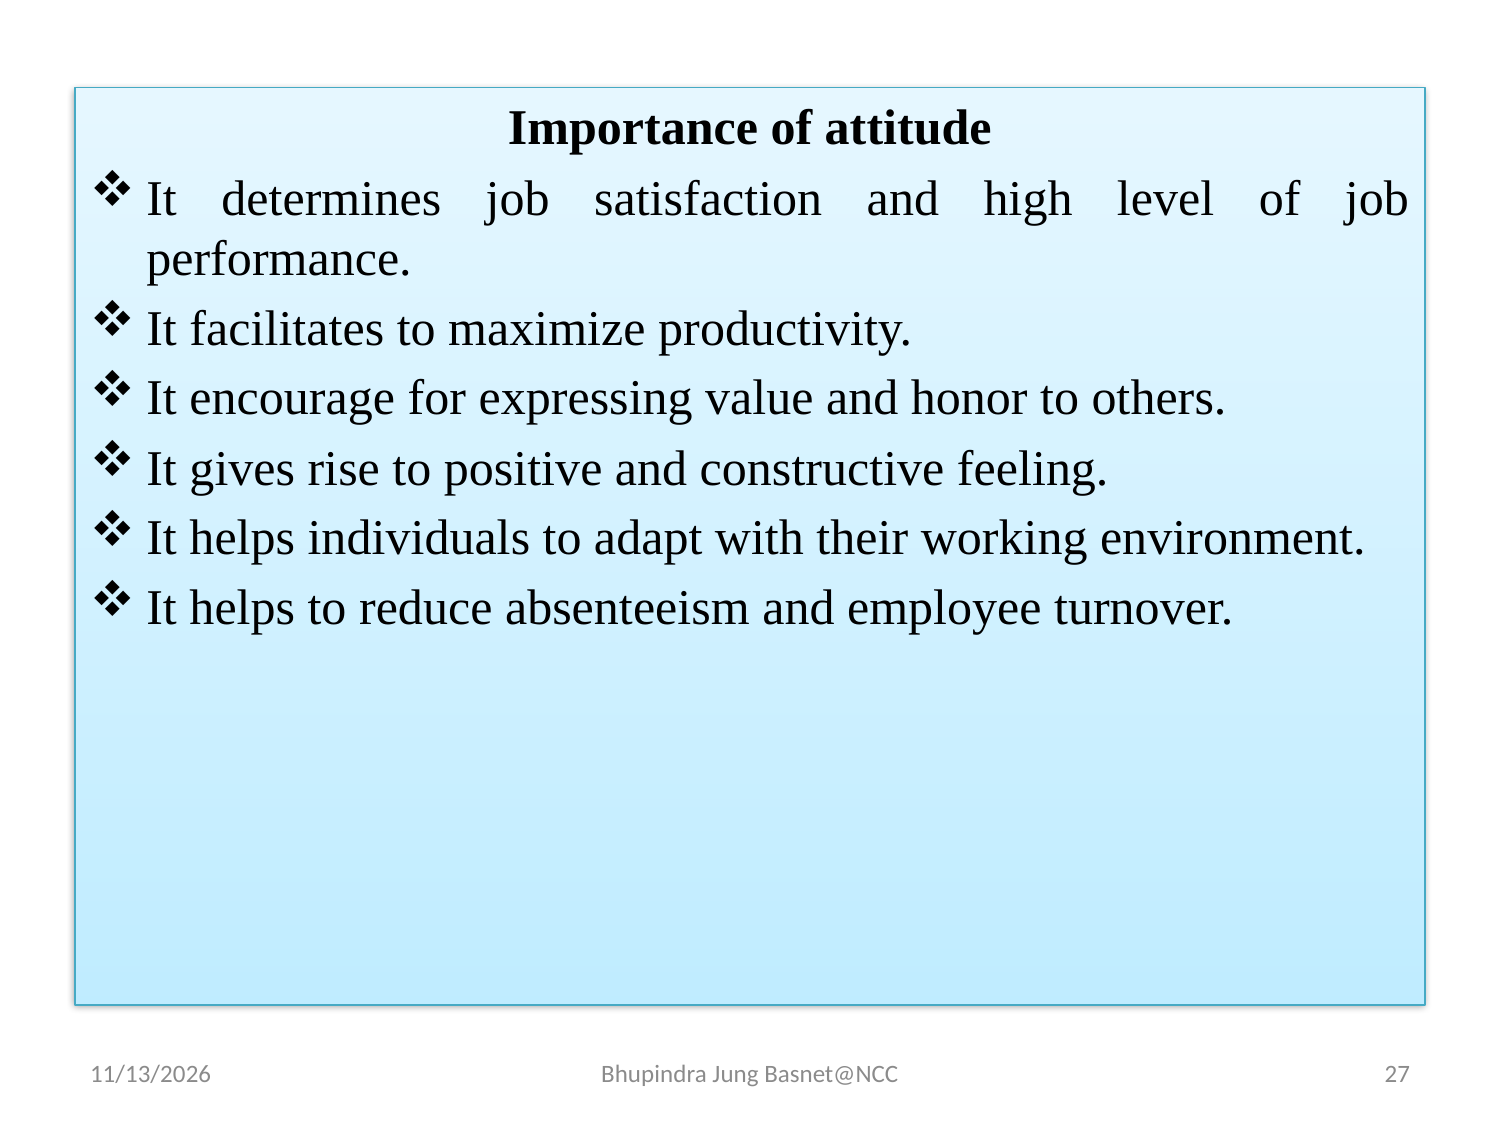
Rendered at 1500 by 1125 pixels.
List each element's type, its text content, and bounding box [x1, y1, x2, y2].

slide_number 27 [1074, 1042, 1425, 1103]
footer Bhupindra Jung Basnet@NCC [512, 1042, 988, 1103]
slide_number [75, 1042, 425, 1103]
list Importance of attitude It determines job satisfaction and high level of job performance. It facilitates to maximize productivity. It encourage for expressing value and honor to others. It gives rise to positive and constructive feeling. It helps individuals to adapt with their working environment. It helps to reduce absenteeism and employee turnover. [74, 87, 1426, 1006]
